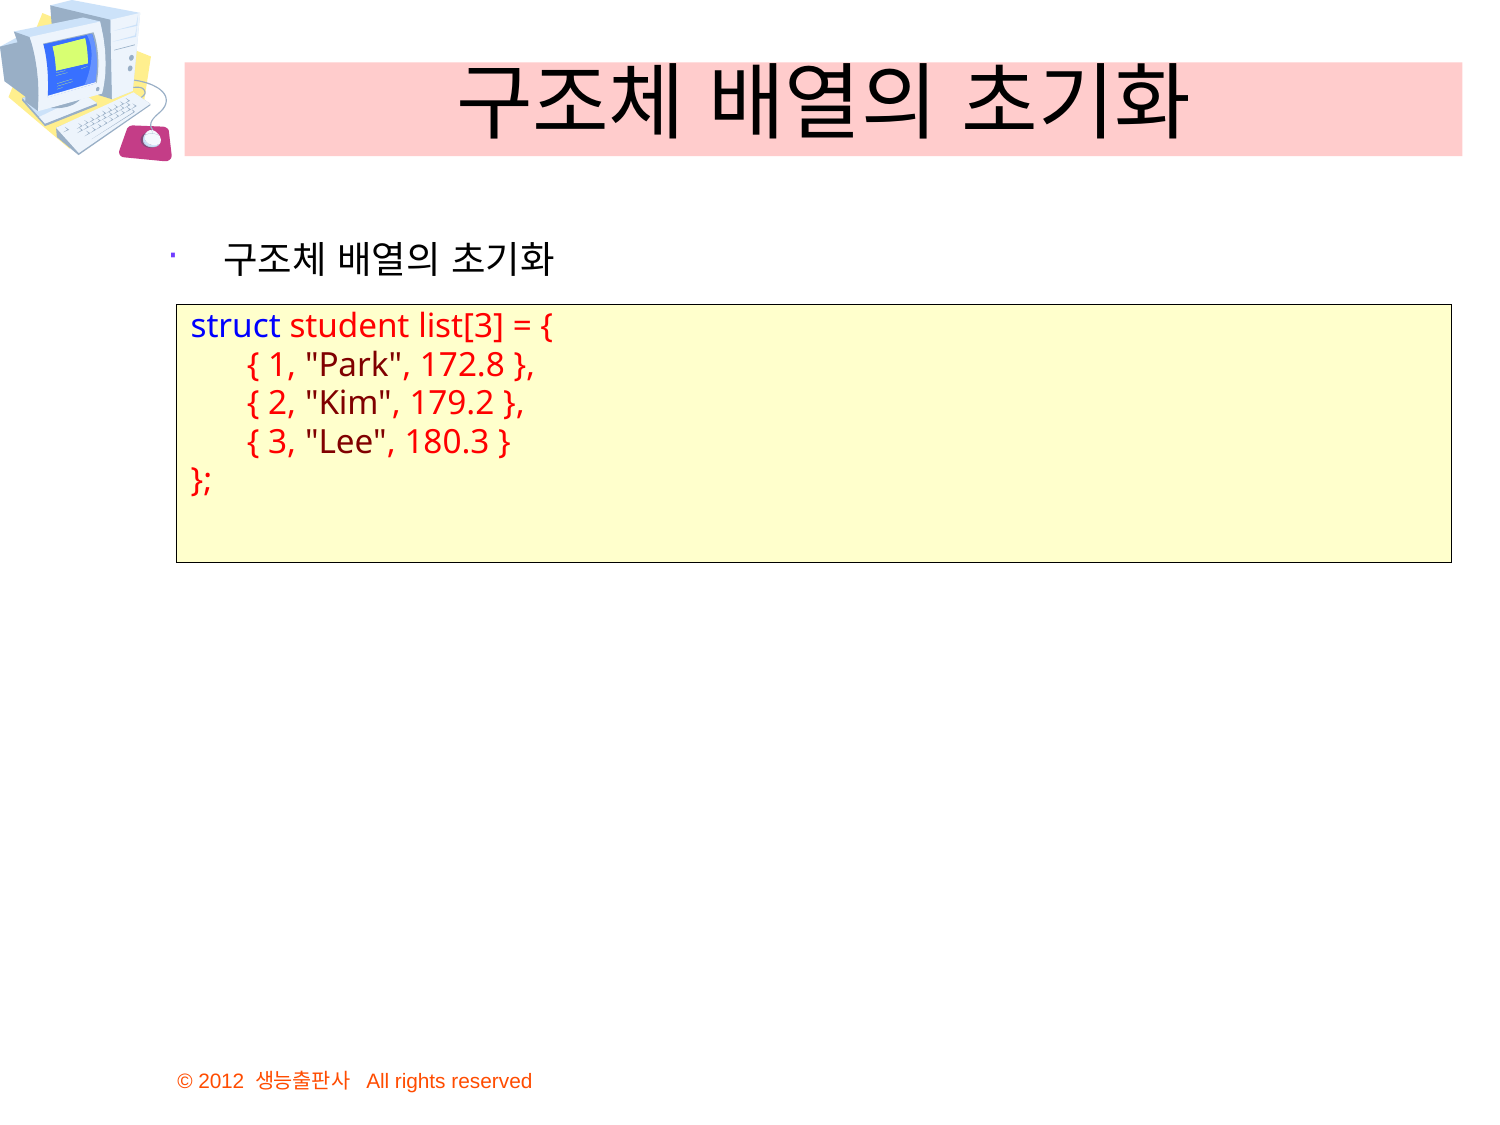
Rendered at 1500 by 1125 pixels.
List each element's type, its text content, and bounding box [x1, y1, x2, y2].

list 구조체 배열의 초기화 [152, 233, 815, 293]
title 구조체 배열의 초기화 [184, 62, 1463, 157]
text_box struct student list[3] = { { 1, "Park", 172.8 }, { 2, "Kim", 179.2 }, { 3, "Lee", 180.3 } }; [175, 304, 1452, 563]
